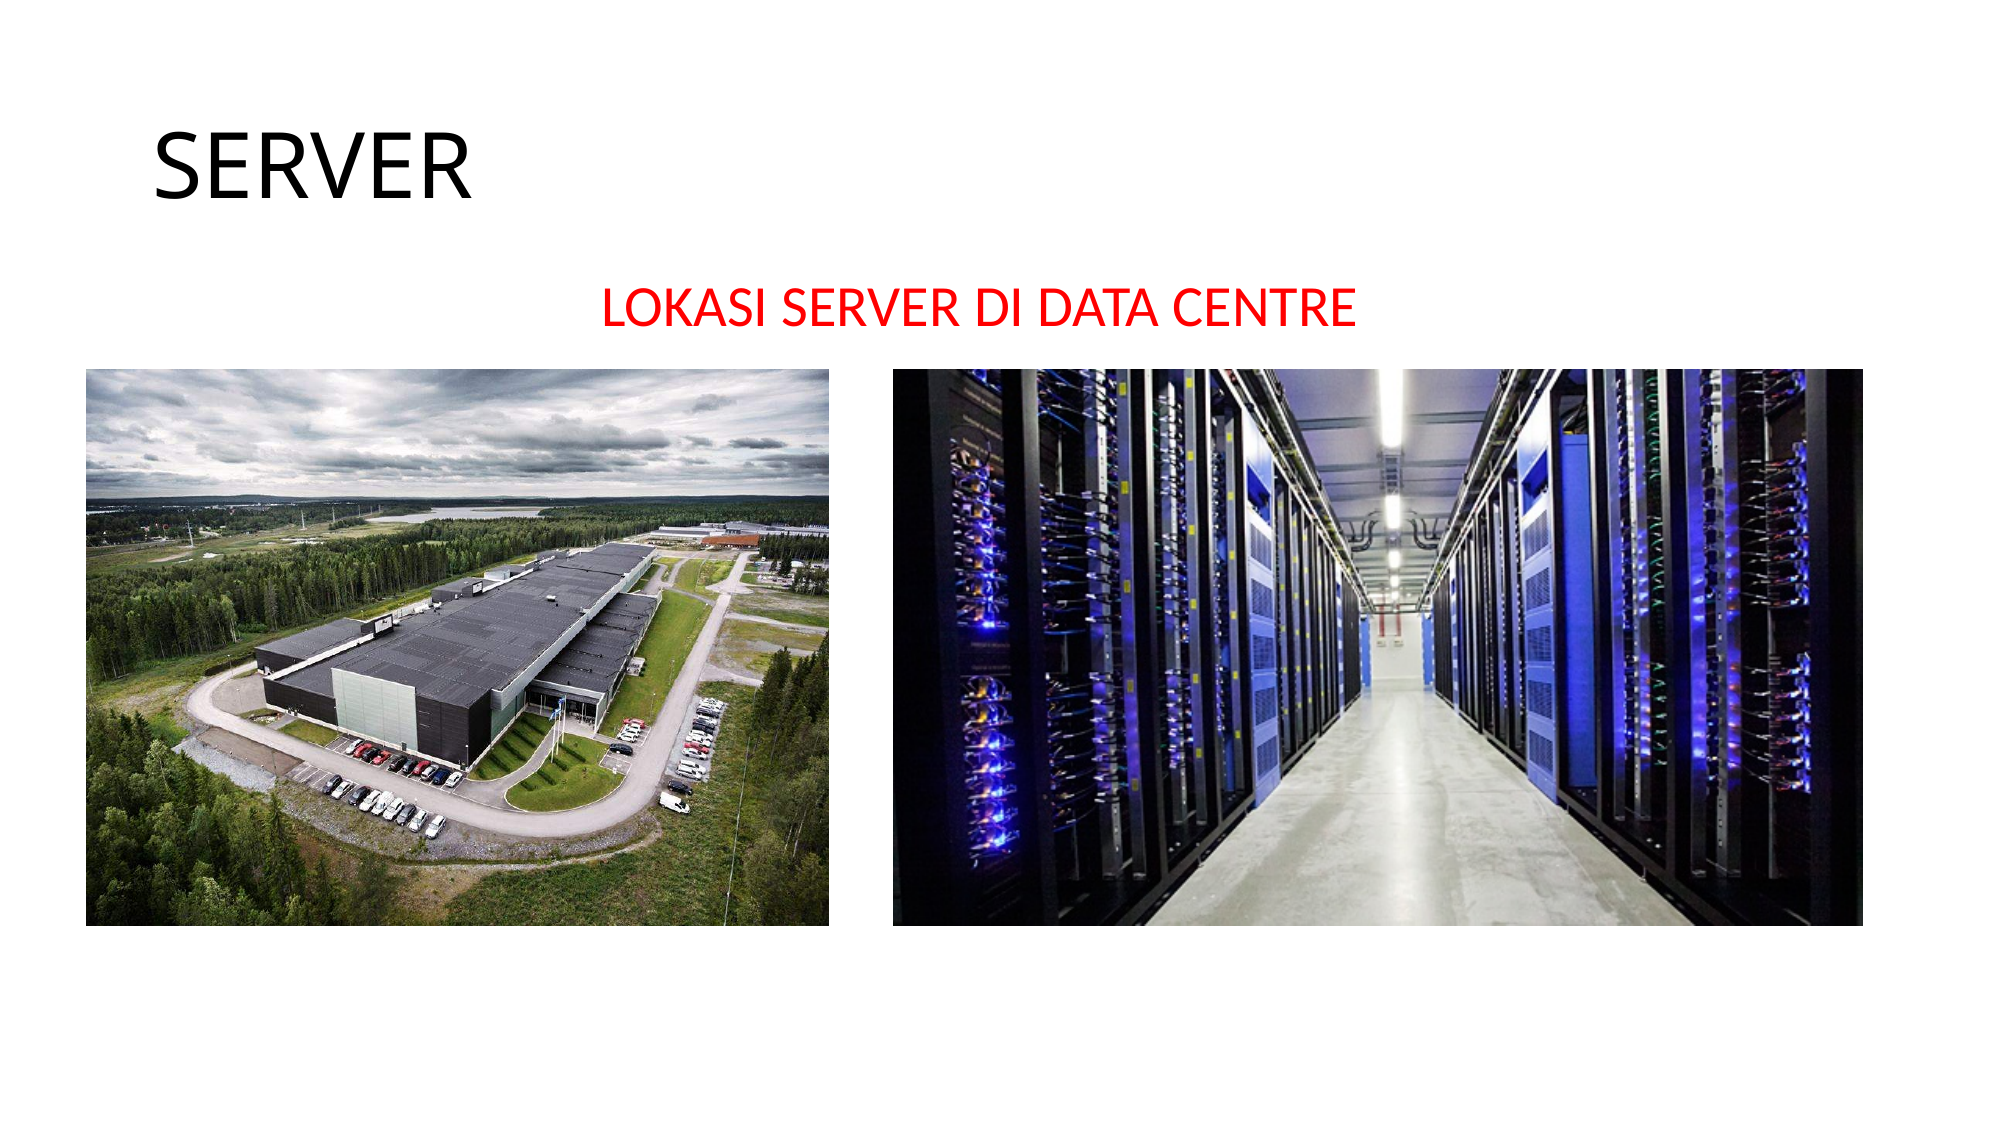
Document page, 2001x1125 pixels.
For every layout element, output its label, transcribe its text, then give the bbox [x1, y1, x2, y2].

title SERVER [137, 59, 1863, 278]
text_box LOKASI SERVER DI DATA CENTRE [586, 260, 1374, 346]
picture [893, 369, 1863, 926]
picture [86, 369, 829, 926]
